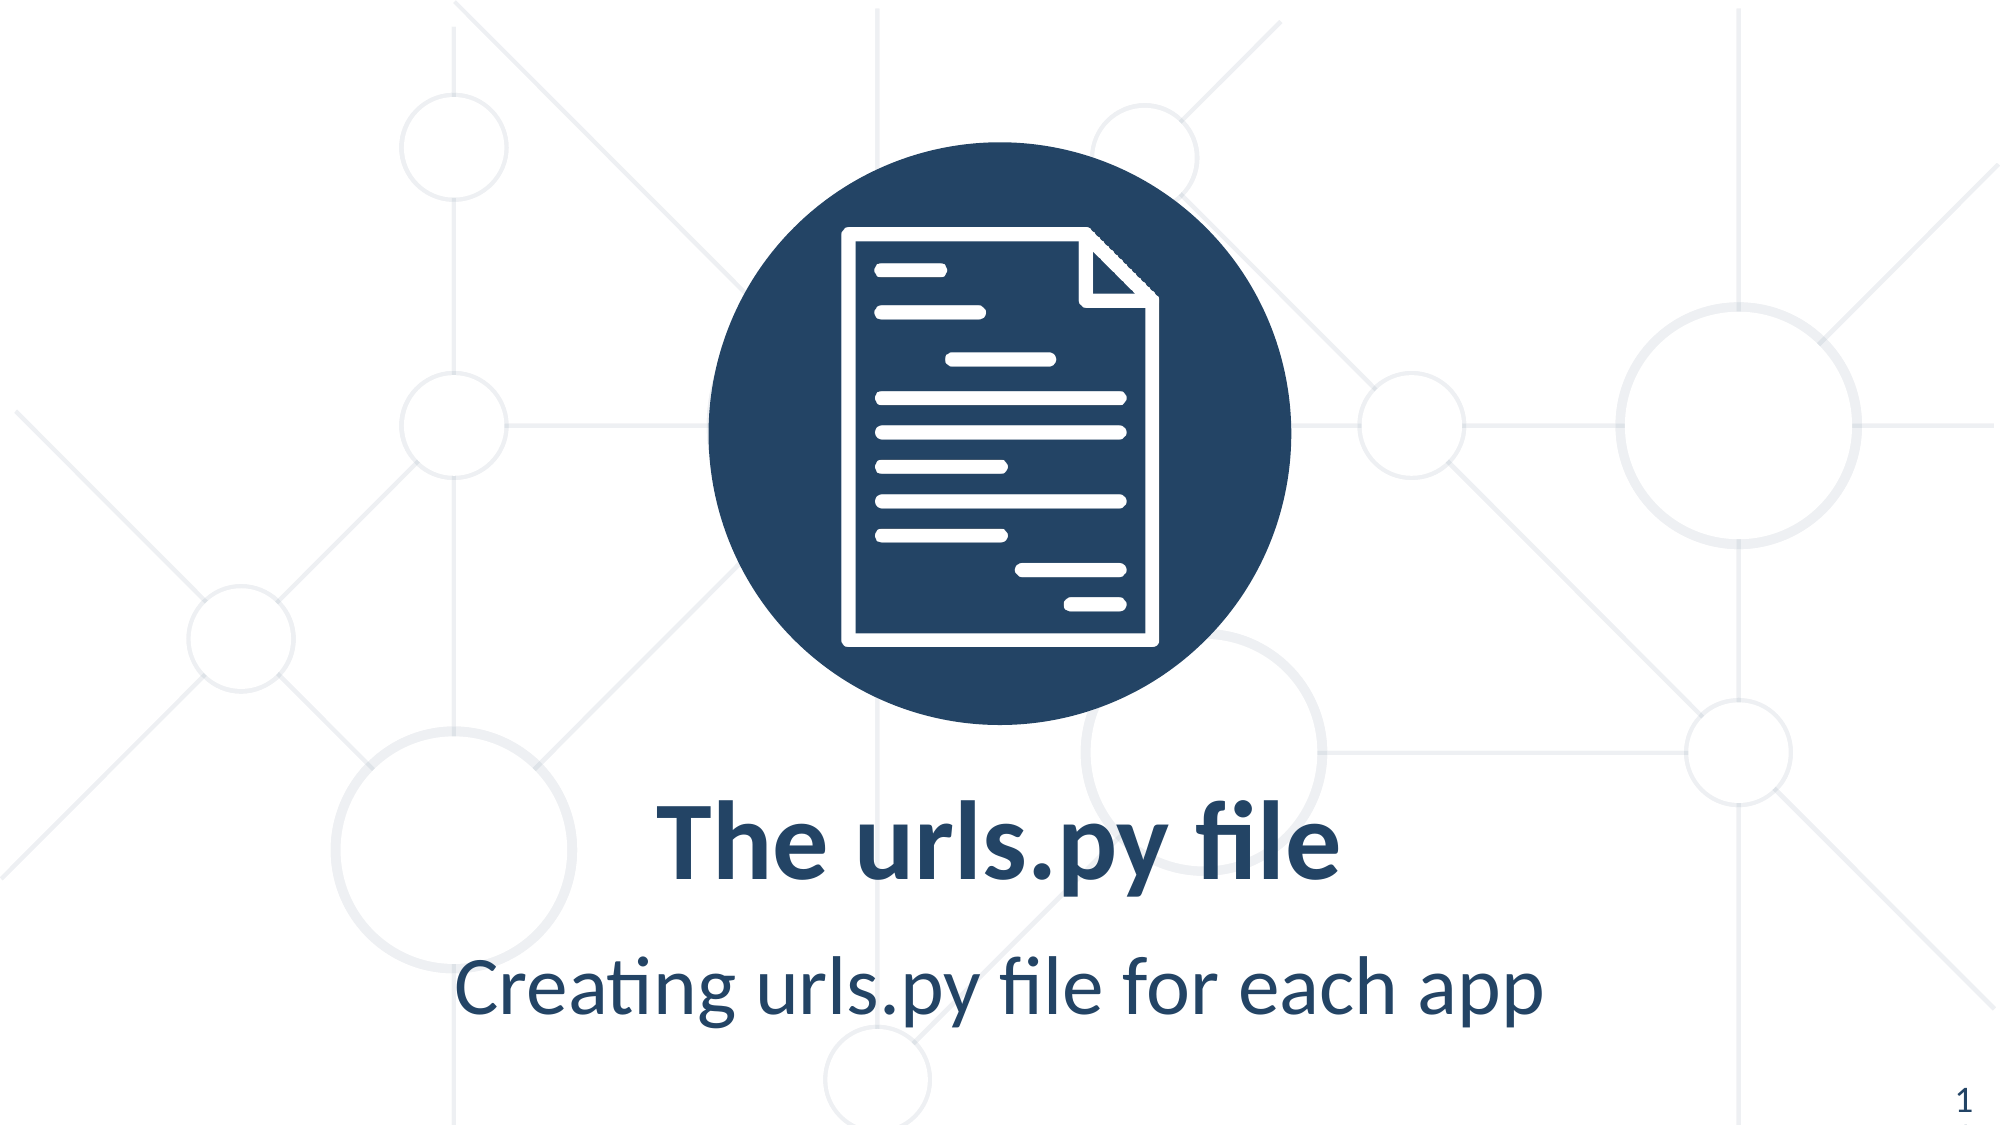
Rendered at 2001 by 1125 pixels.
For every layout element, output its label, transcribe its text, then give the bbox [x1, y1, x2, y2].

slide_number 11 [1939, 1067, 2000, 1117]
title The urls.py file [100, 771, 1900, 898]
picture [789, 226, 1210, 647]
subtitle Creating urls.py file for each app [100, 916, 1900, 1043]
